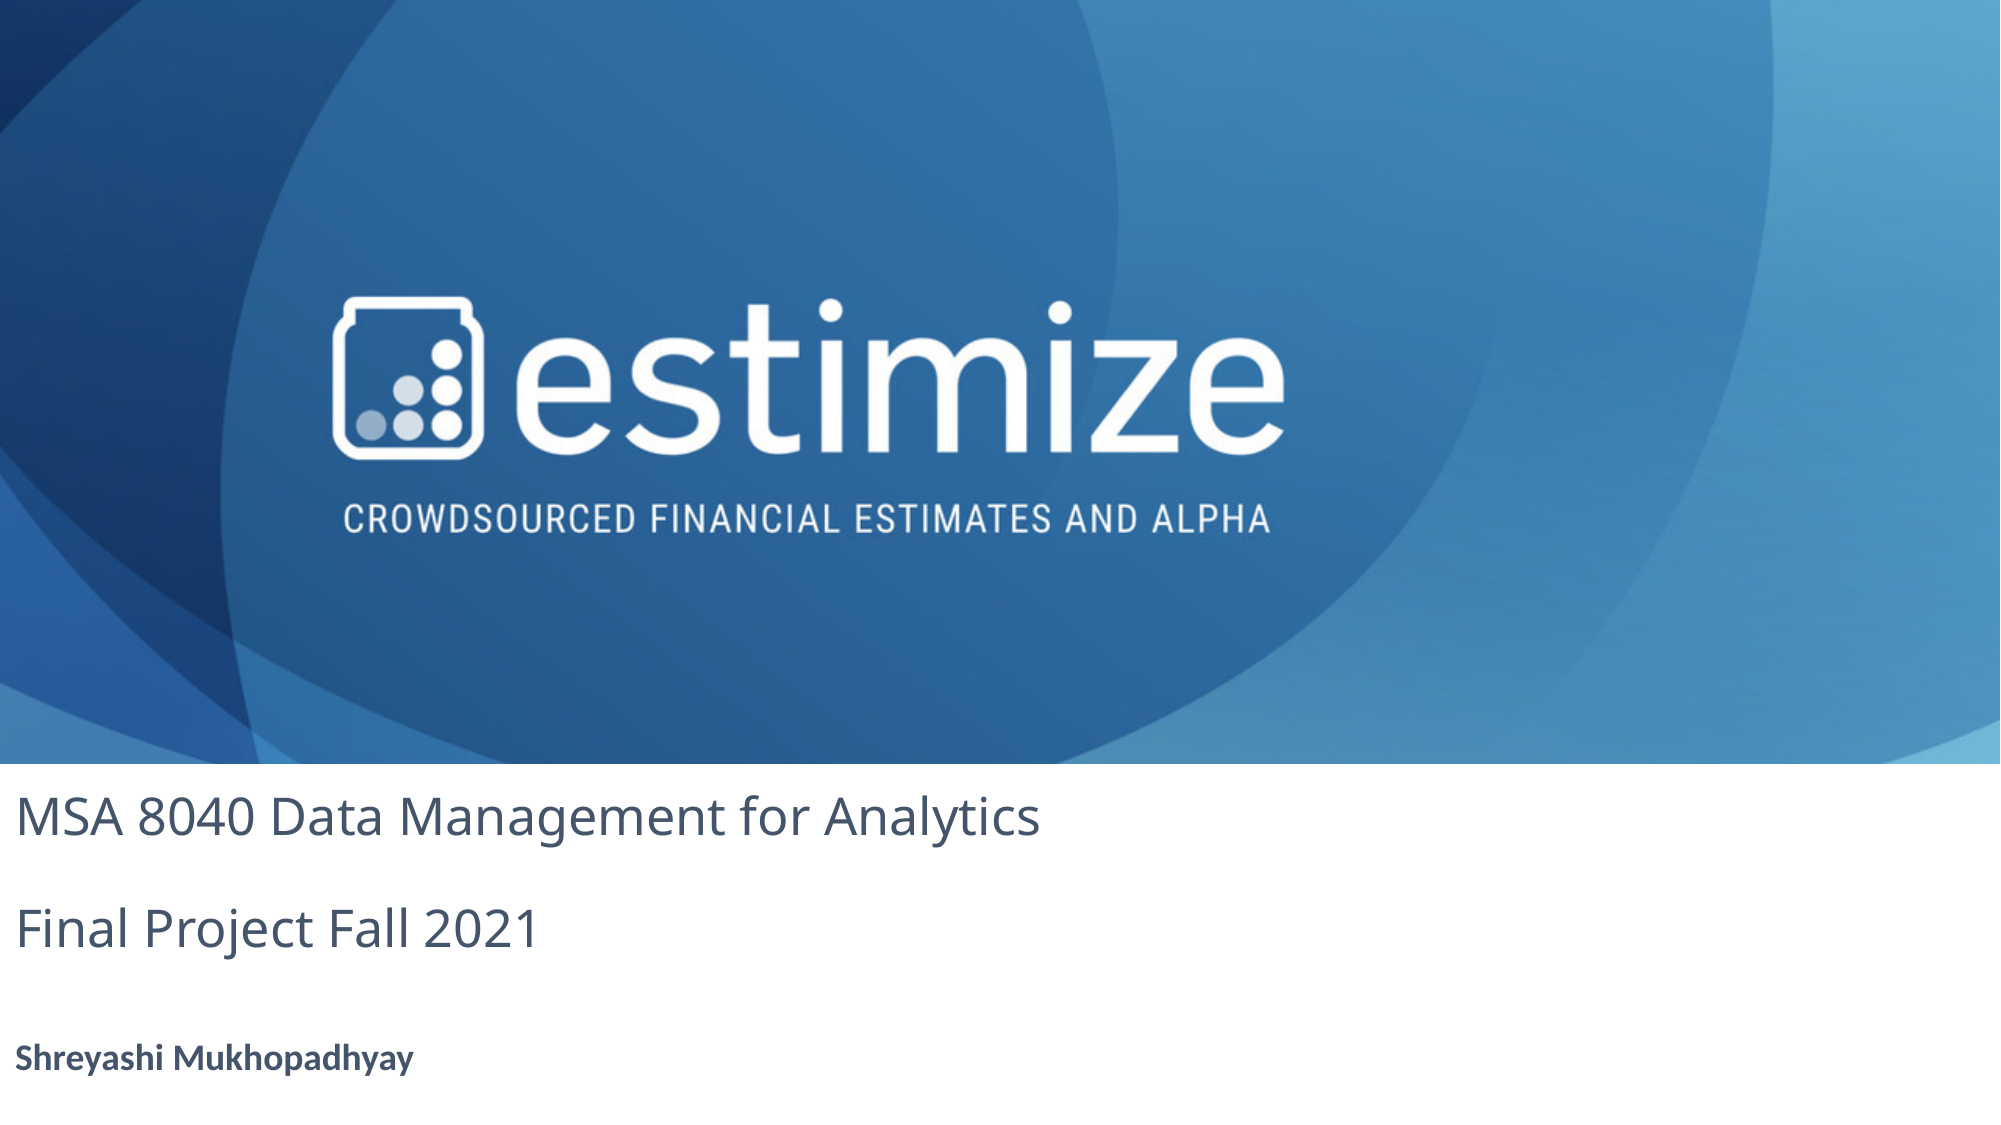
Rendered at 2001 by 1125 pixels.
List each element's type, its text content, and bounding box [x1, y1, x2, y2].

title MSA 8040 Data Management for Analytics Final Project Fall 2021 [0, 764, 1100, 988]
picture [0, 0, 2000, 764]
list Shreyashi Mukhopadhyay [0, 962, 475, 1088]
